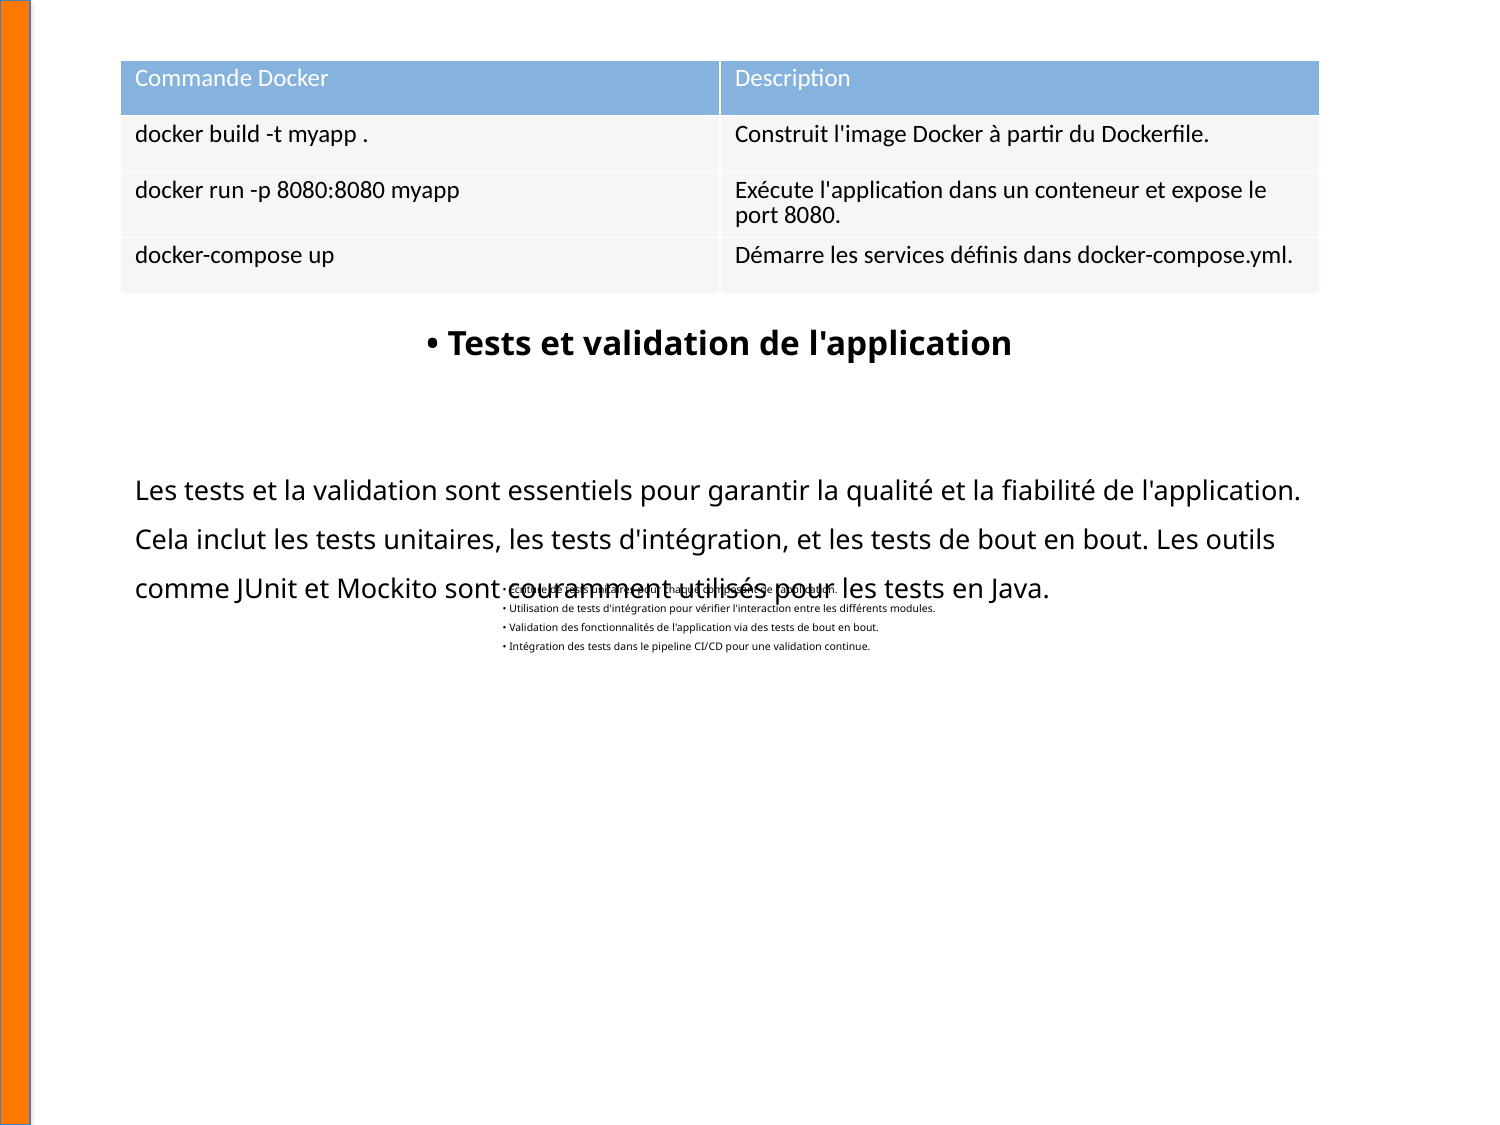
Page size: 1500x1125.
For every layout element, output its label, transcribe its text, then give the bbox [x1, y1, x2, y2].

table_cell docker run -p 8080:8080 myapp [121, 173, 719, 237]
table_cell Construit l'image Docker à partir du Dockerfile. [721, 117, 1319, 172]
table_cell docker build -t myapp . [121, 117, 719, 172]
table_header Commande Docker [121, 61, 719, 115]
table_header Description [721, 61, 1319, 115]
table_cell Démarre les services définis dans docker-compose.yml. [721, 238, 1319, 293]
table_cell docker-compose up [121, 238, 719, 293]
text_box [0, 0, 31, 1125]
text_box • Tests et validation de l'application [411, 314, 1029, 370]
text_box Les tests et la validation sont essentiels pour garantir la qualité et la fiabilité de l'application. Cela inclut les tests unitaires, les tests d'intégration, et les tests de bout en bout. Les outils comme JUnit et Mockito sont couramment utilisés pour les tests en Java. [119, 404, 1320, 611]
text_box • Écriture de tests unitaires pour chaque composant de l'application. • Utilisation de tests d'intégration pour vérifier l'interaction entre les différents modules. • Validation des fonctionnalités de l'application via des tests de bout en bout. • Intégration des tests dans le pipeline CI/CD pour une validation continue. [487, 524, 953, 660]
table_cell Exécute l'application dans un conteneur et expose le port 8080. [721, 173, 1319, 237]
